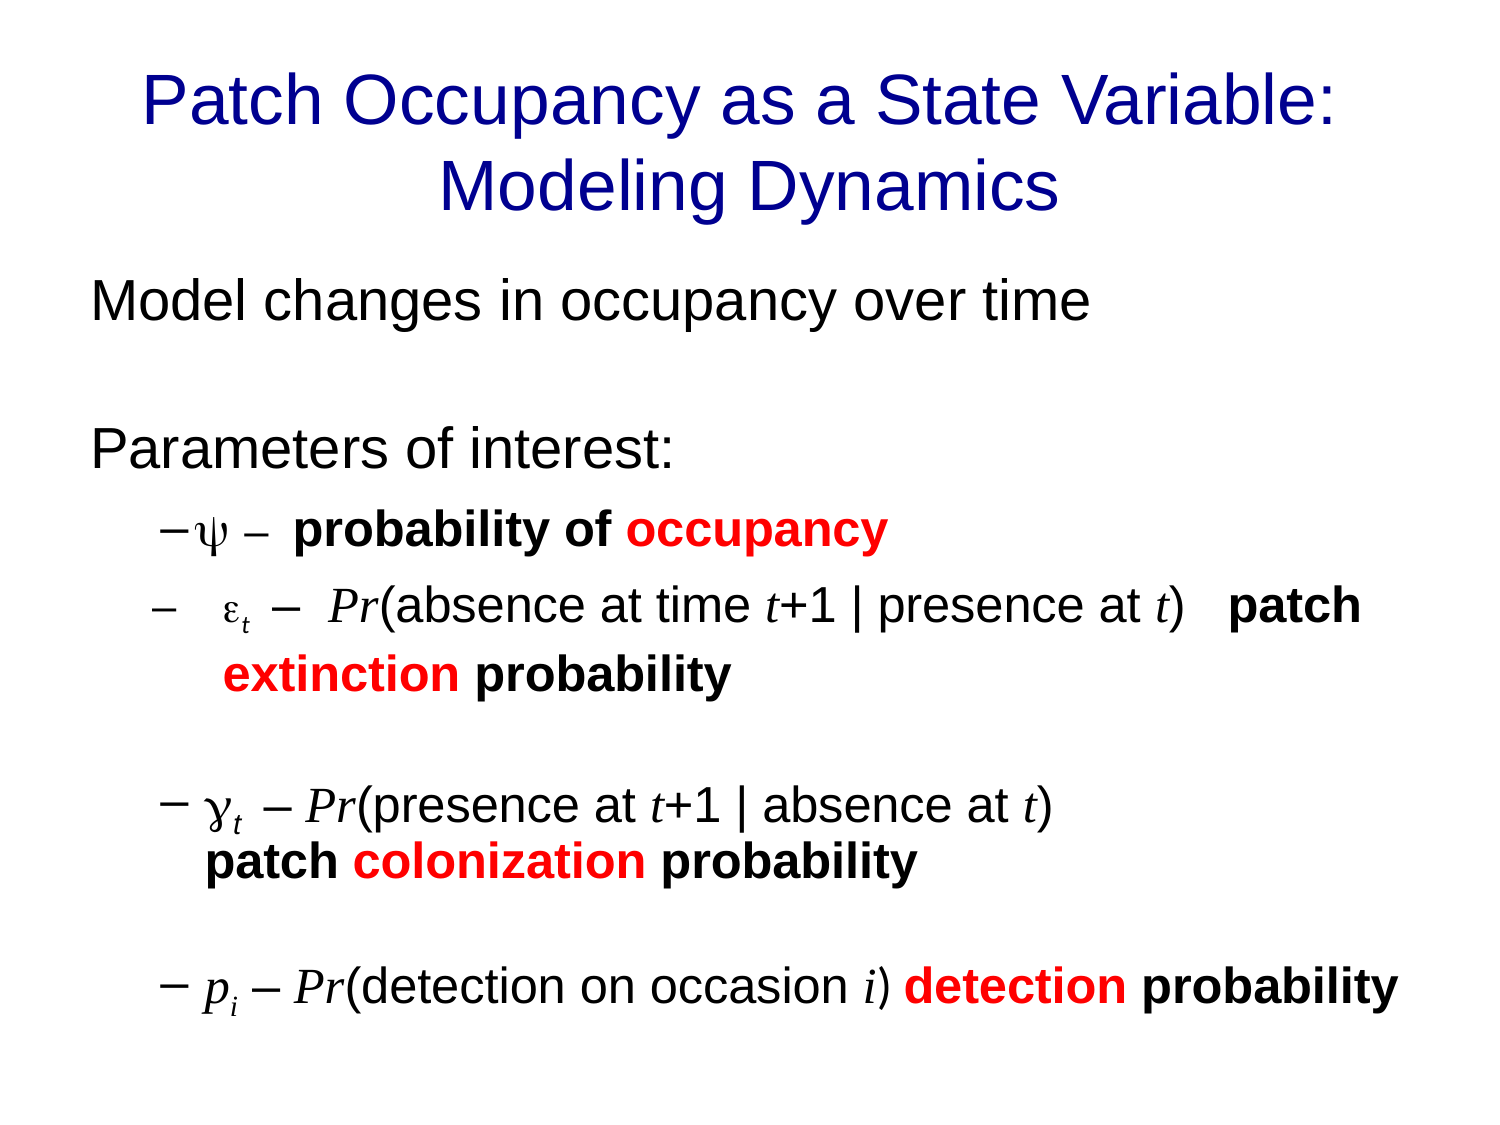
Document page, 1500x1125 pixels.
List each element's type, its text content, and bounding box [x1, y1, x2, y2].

title Patch Occupancy as a State Variable: Modeling Dynamics [75, 45, 1425, 233]
list Model changes in occupancy over time Parameters of interest: y – probability of occupancy et – Pr(absence at time t+1 | presence at t) patch extinction probability t – Pr(presence at t+1 | absence at t) patch colonization probability pi – Pr(detection on occasion i) detection probability [75, 262, 1425, 1072]
